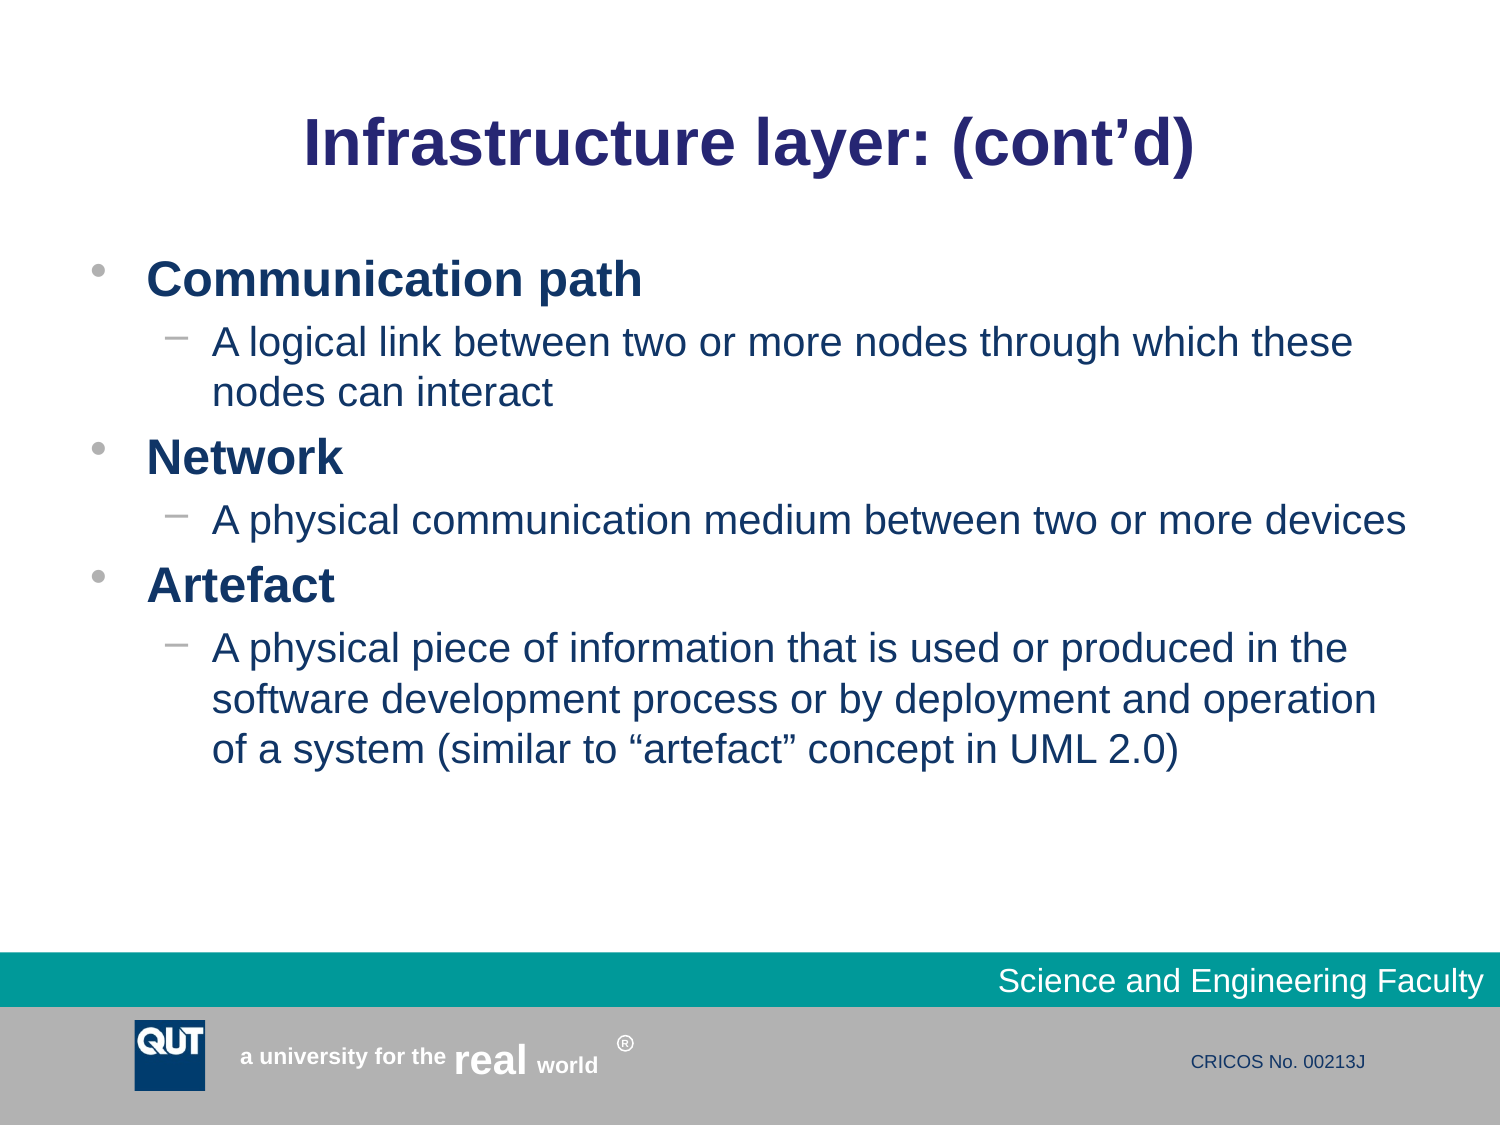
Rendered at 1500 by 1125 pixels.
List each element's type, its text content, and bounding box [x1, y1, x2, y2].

list Communication path A logical link between two or more nodes through which these nodes can interact Network A physical communication medium between two or more devices Artefact A physical piece of information that is used or produced in the software development process or by deployment and operation of a system (similar to “artefact” concept in UML 2.0) [74, 238, 1426, 929]
picture [134, 1020, 206, 1091]
title Infrastructure layer: (cont’d) [74, 44, 1426, 233]
